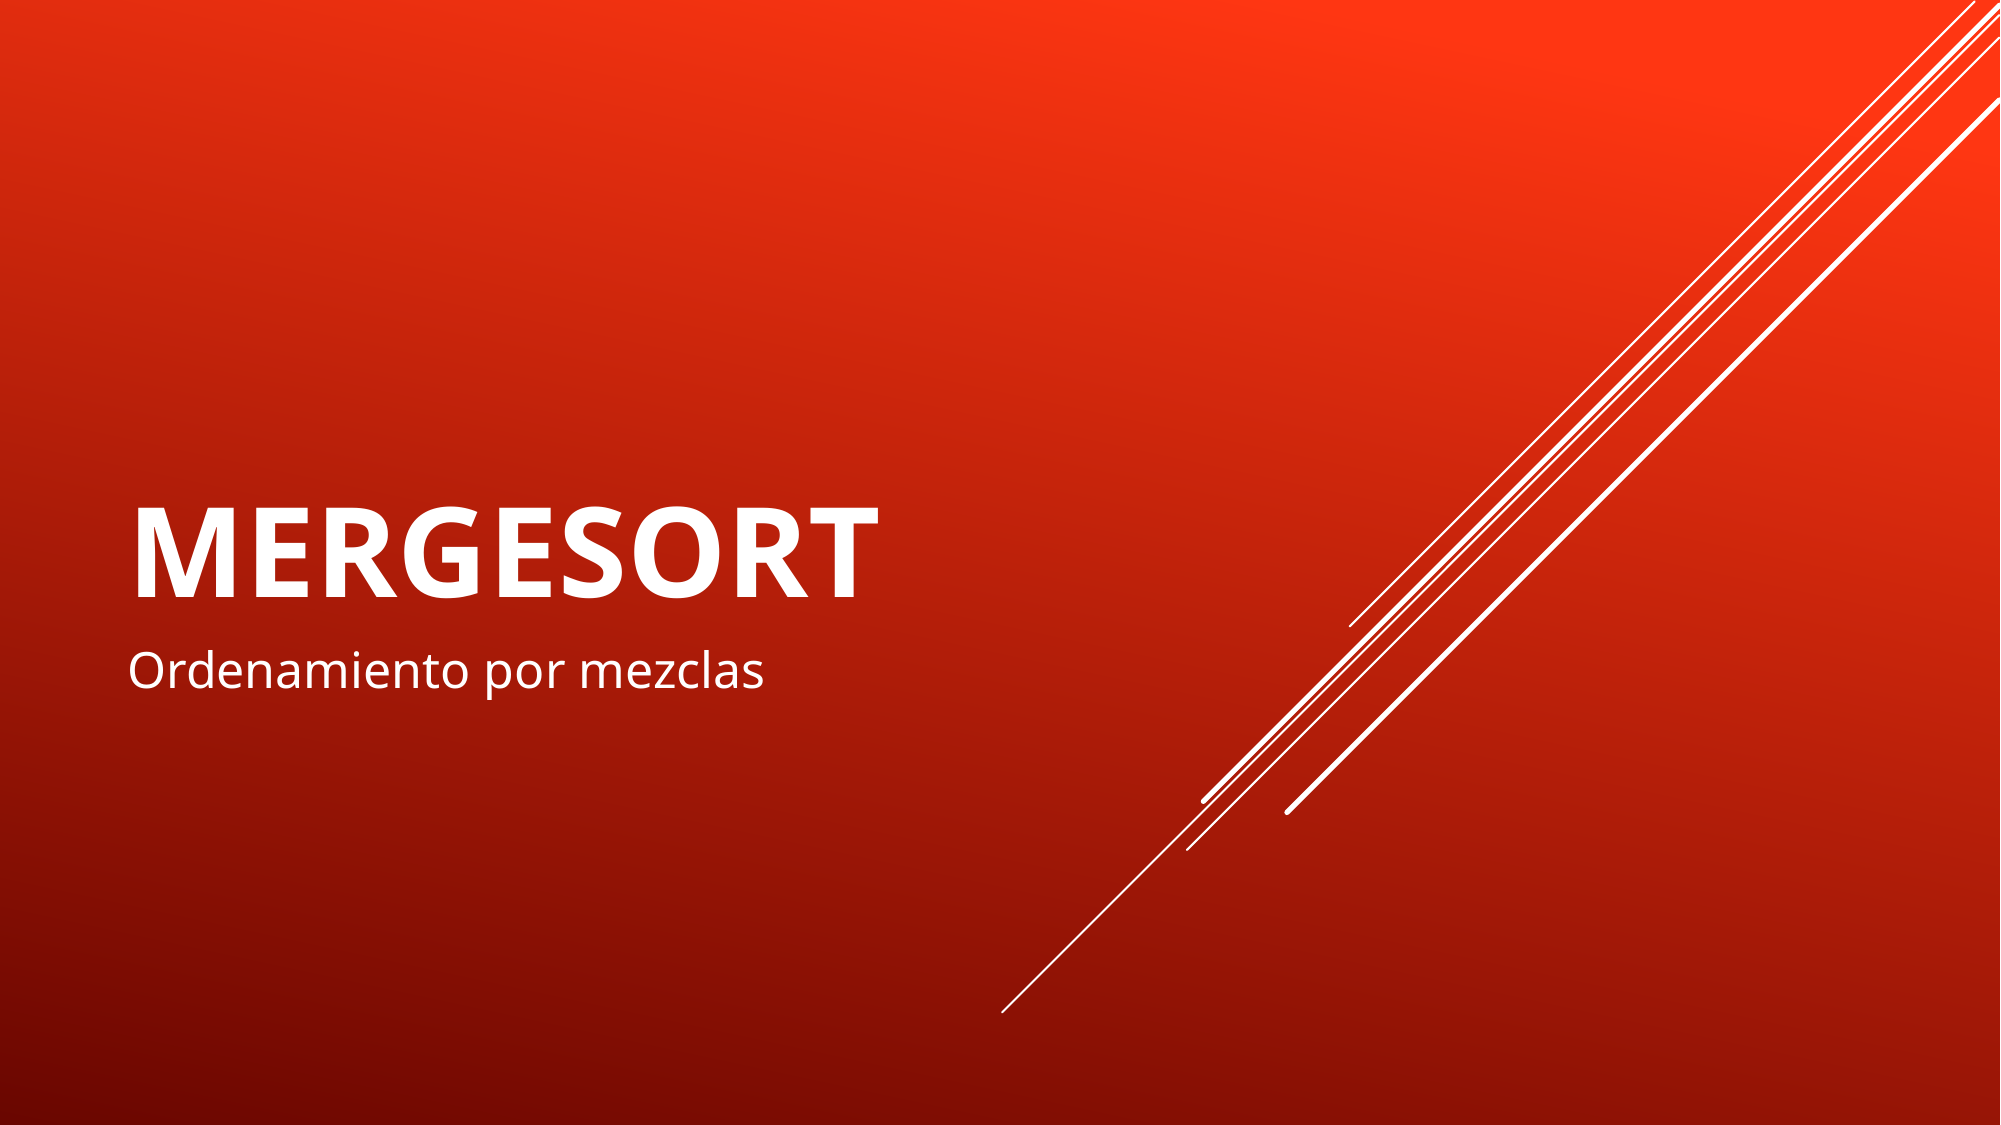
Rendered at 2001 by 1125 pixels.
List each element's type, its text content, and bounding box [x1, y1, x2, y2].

title MergeSort [112, 446, 922, 630]
subtitle Ordenamiento por mezclas [112, 630, 1163, 950]
